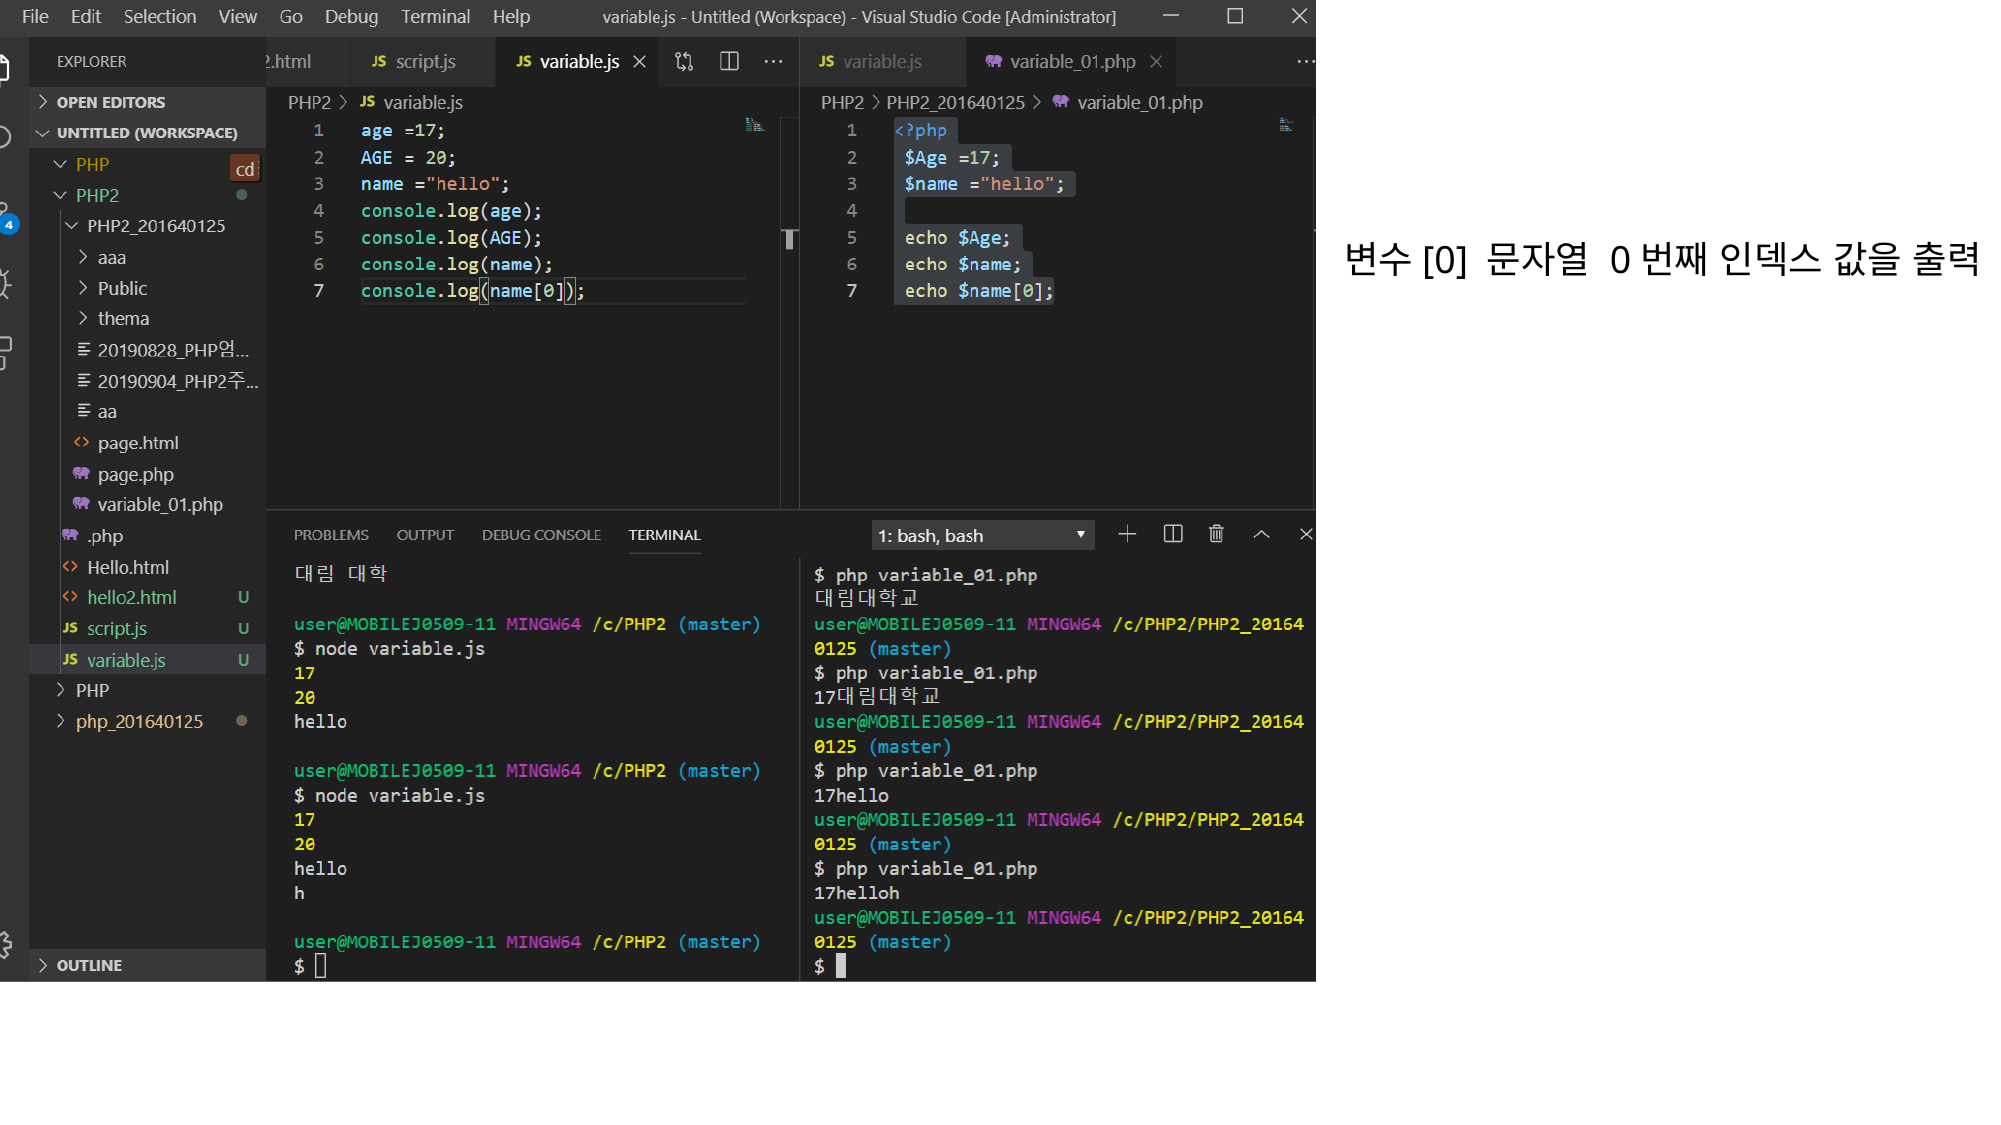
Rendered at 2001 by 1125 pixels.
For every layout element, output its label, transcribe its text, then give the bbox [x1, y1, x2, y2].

picture [0, 0, 1316, 982]
text_box 변수[0] 문자열 0번째 인덱스 값을 출력 [1329, 228, 2000, 289]
